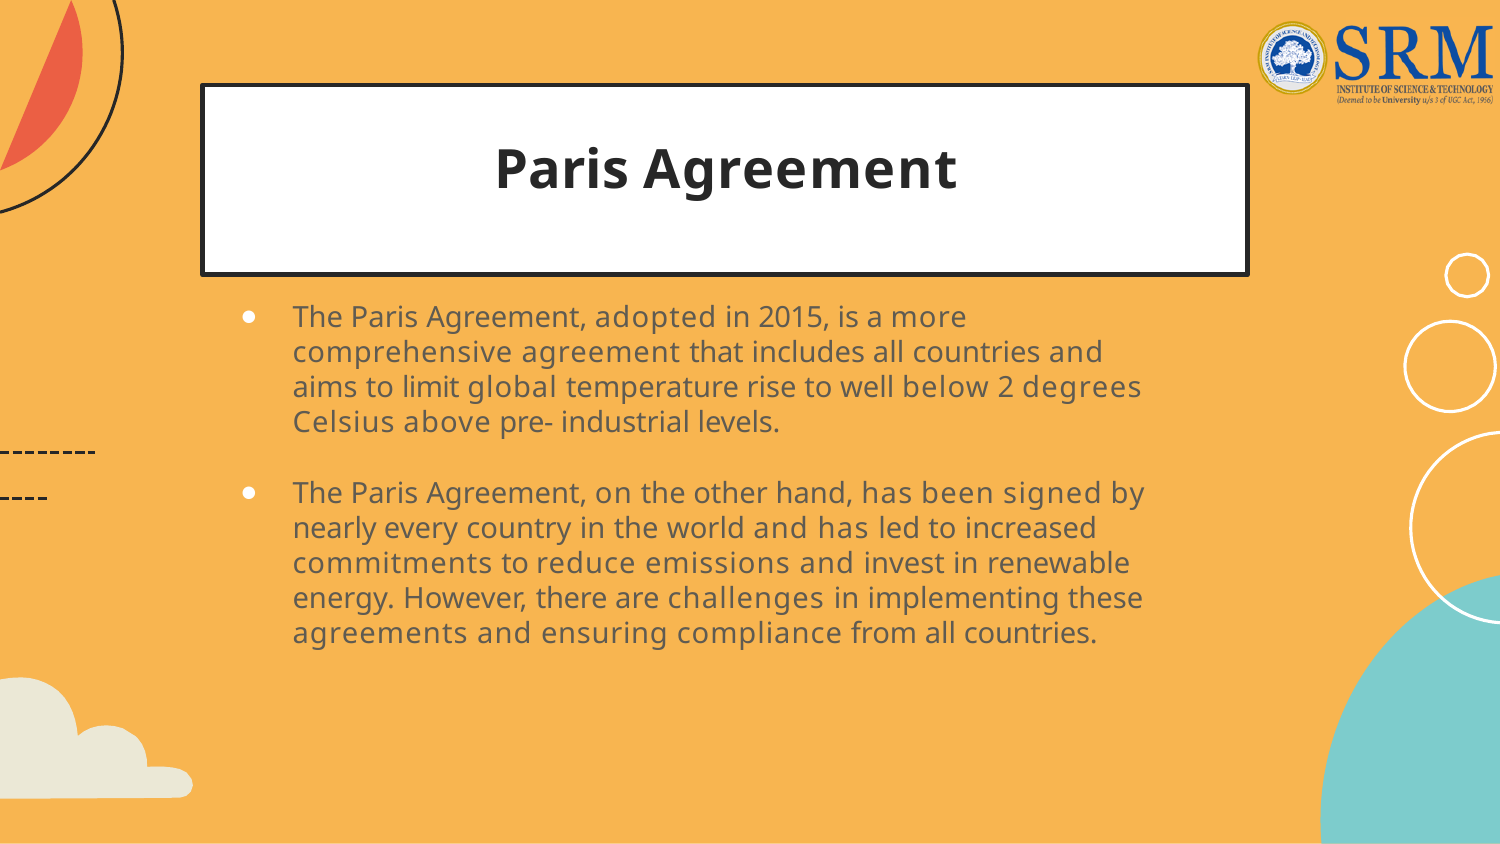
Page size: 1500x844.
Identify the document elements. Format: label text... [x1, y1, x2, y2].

text_box The Paris Agreement, adopted in 2015, is a more comprehensive agreement that includes all countries and aims to limit global temperature rise to well below 2 degrees Celsius above pre- industrial levels. The Paris Agreement, on the other hand, has been signed by nearly every country in the world and has led to increased commitments to reduce emissions and invest in renewable energy. However, there are challenges in implementing these agreements and ensuring compliance from all countries. [237, 296, 1226, 649]
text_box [1247, 0, 1500, 137]
title Paris Agreement [202, 85, 1248, 275]
